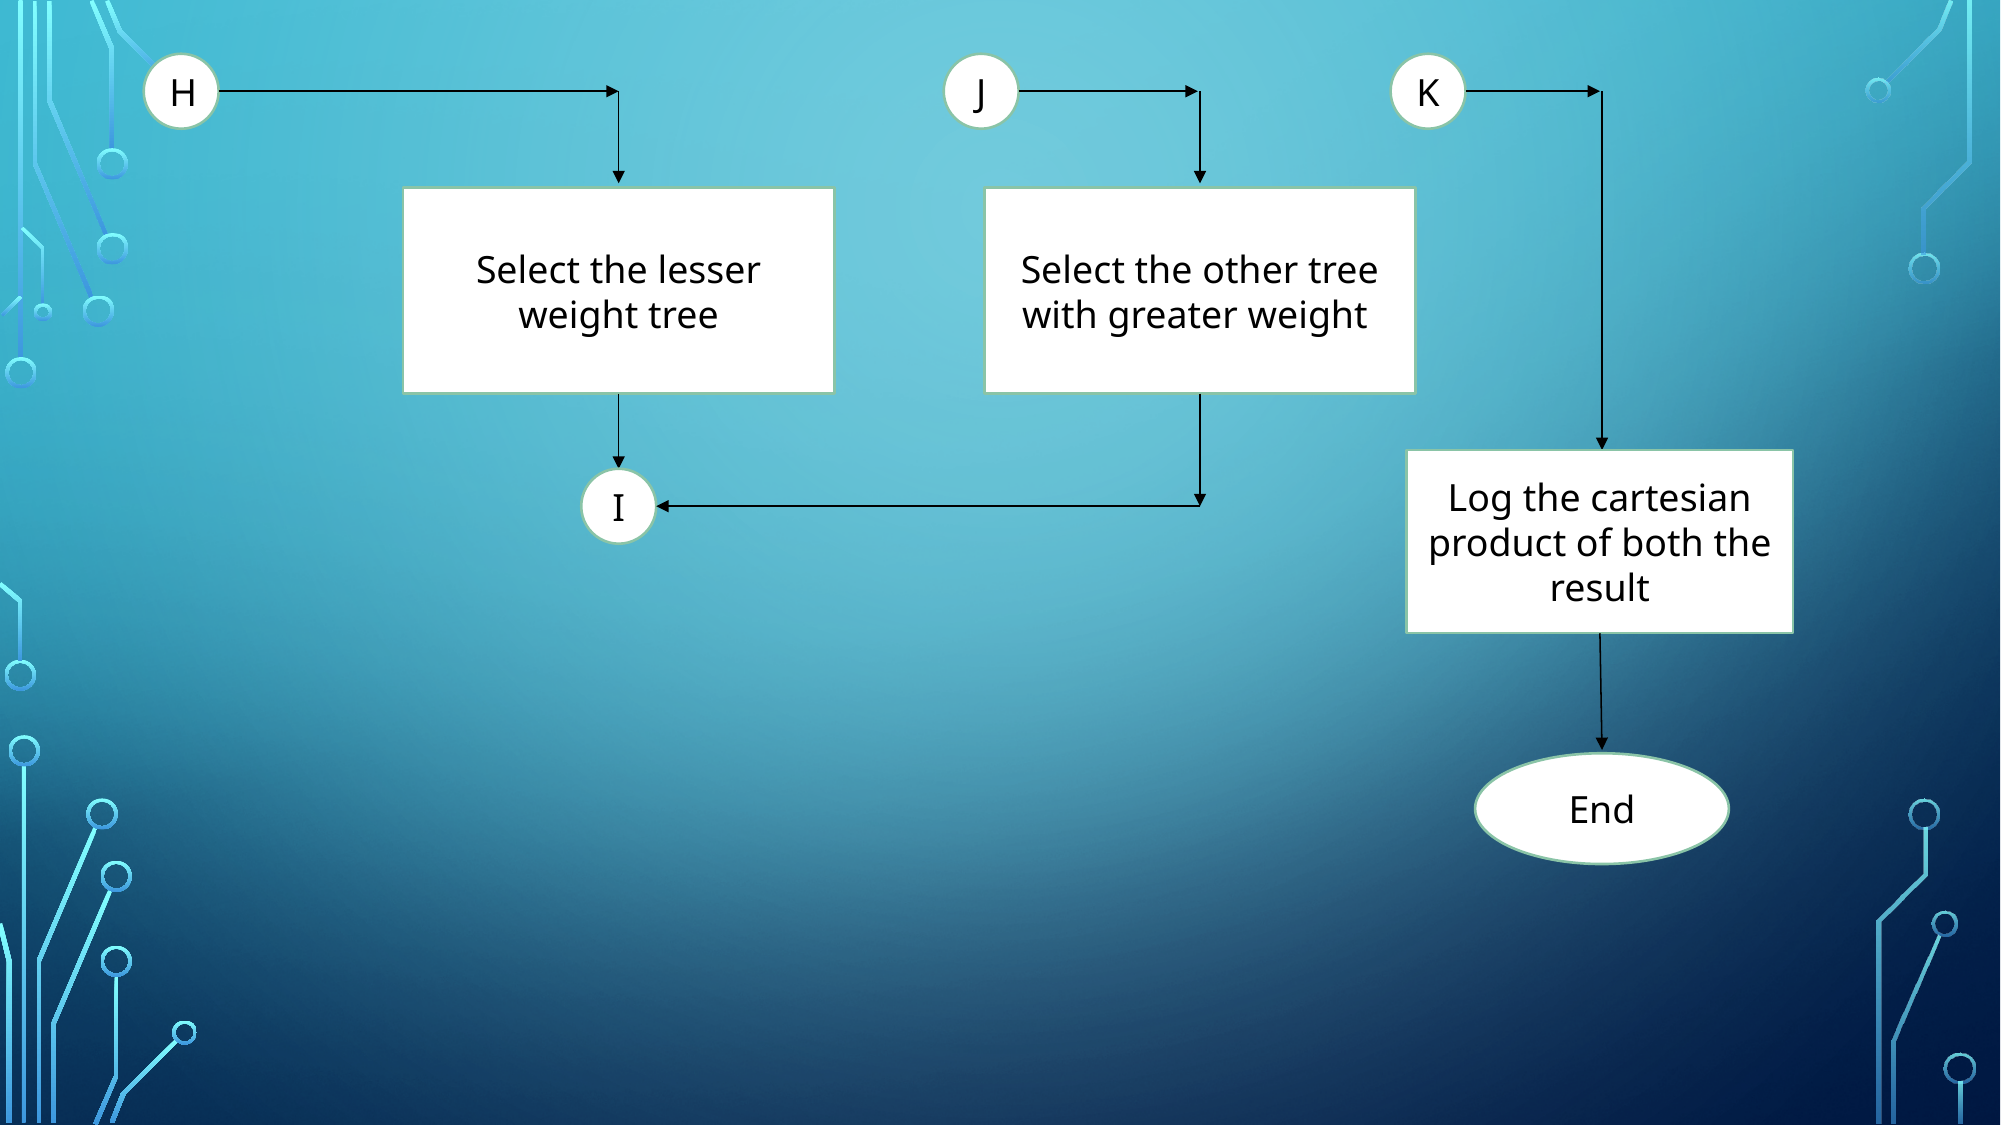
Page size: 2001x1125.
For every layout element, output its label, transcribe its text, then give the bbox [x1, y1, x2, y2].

text_box End [1473, 751, 1731, 866]
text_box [1599, 632, 1603, 751]
text_box Select the other tree with greater weight [983, 186, 1417, 395]
text_box J [942, 52, 1020, 131]
text_box K [1389, 52, 1467, 131]
text_box Log the cartesian product of both the result [1405, 449, 1794, 634]
text_box Select the lesser weight tree [402, 186, 836, 395]
text_box I [579, 467, 658, 546]
text_box H [142, 52, 220, 131]
